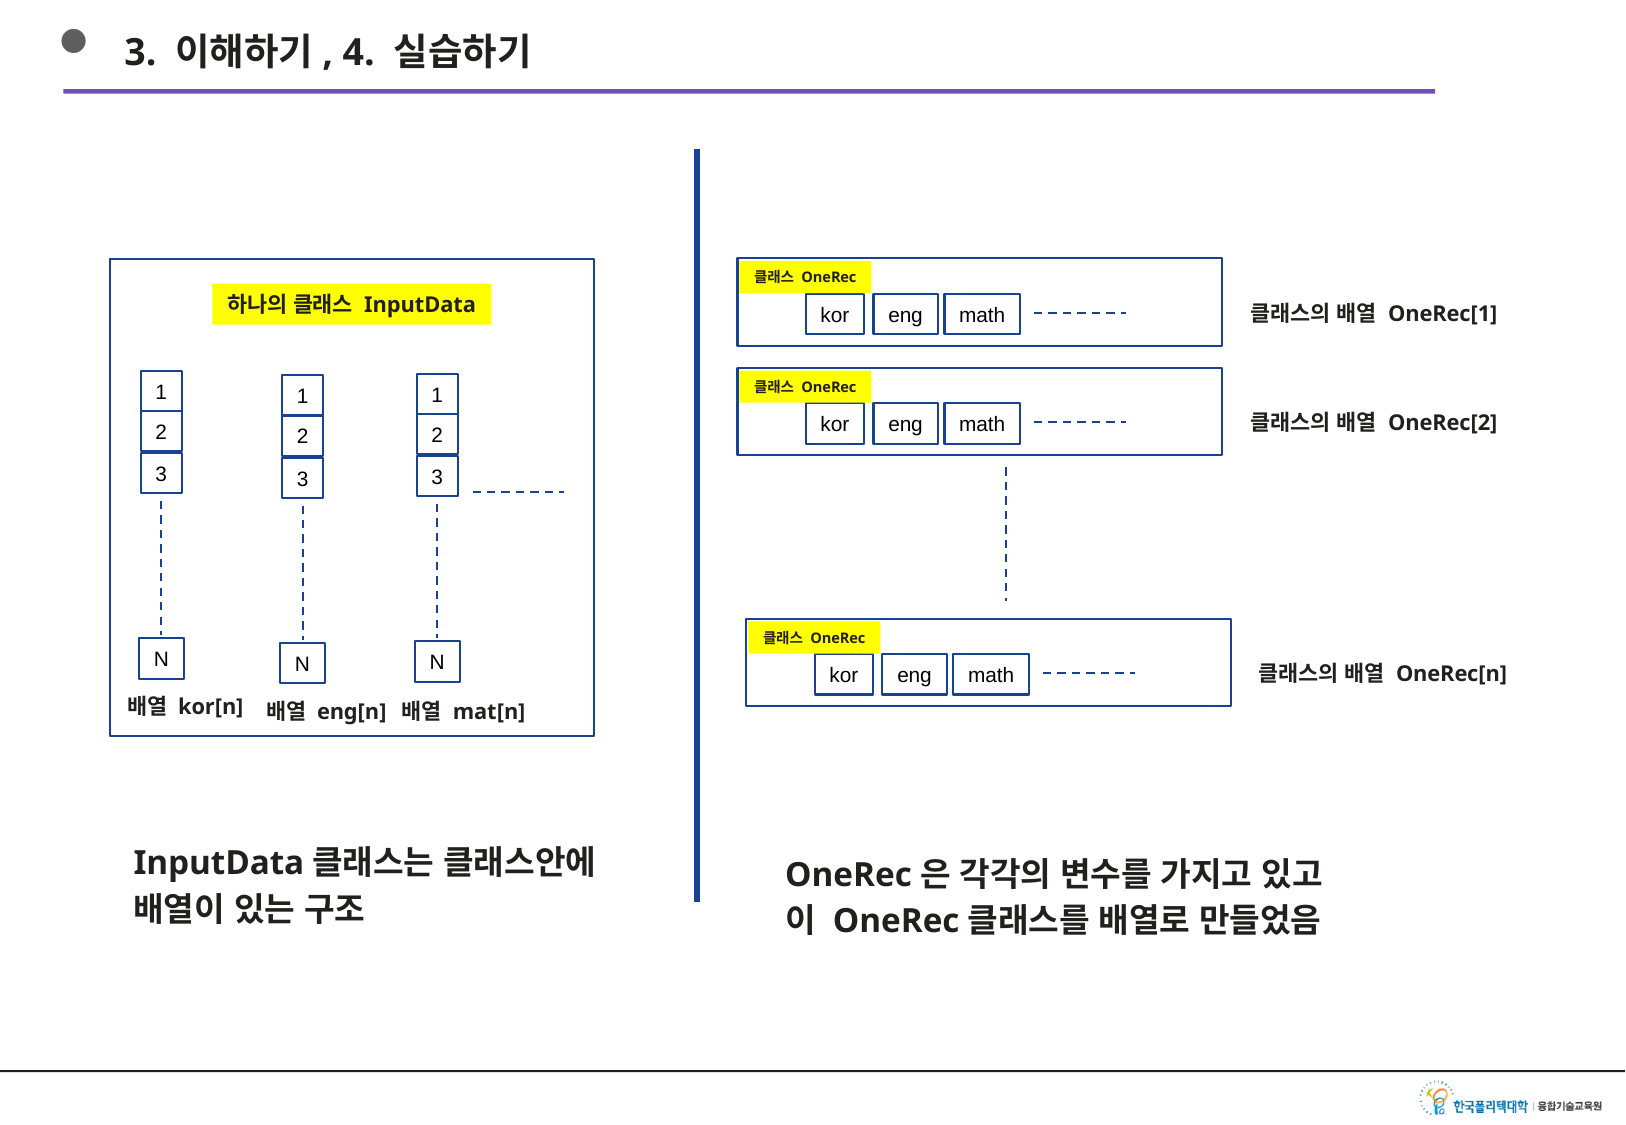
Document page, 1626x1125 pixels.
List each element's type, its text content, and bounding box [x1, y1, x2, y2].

text_box 클래스 OneRec [739, 370, 872, 403]
text_box N [280, 642, 326, 684]
text_box 클래스의 배열 OneRec[2] [1236, 401, 1513, 443]
text_box 1 [416, 373, 458, 413]
text_box [737, 367, 1222, 456]
text_box 배열 eng[n] [251, 690, 387, 732]
text_box 3 [140, 453, 182, 494]
text_box 3. 이해하기, 4. 실습하기 [109, 20, 943, 93]
text_box 1 [282, 375, 324, 415]
text_box 1 [140, 370, 182, 410]
text_box 3 [416, 456, 458, 497]
text_box 클래스의 배열 OneRec[n] [1244, 652, 1523, 694]
text_box [746, 618, 1231, 707]
text_box [737, 258, 1222, 346]
text_box [109, 259, 595, 737]
text_box 배열 kor[n] [112, 685, 259, 727]
text_box N [138, 638, 184, 679]
text_box 클래스 OneRec [739, 260, 872, 294]
picture [1415, 1076, 1604, 1118]
text_box OneRec은 각각의 변수를 가지고 있고 이 OneRec클래스를 배열로 만들었음 [770, 845, 1338, 947]
text_box InputData클래스는 클래스안에 배열이 있는 구조 [118, 833, 612, 936]
text_box 하나의 클래스 InputData [212, 283, 492, 325]
text_box 배열 mat[n] [387, 690, 541, 732]
text_box 2 [282, 415, 324, 456]
text_box 2 [140, 410, 182, 452]
text_box 클래스의 배열 OneRec[1] [1236, 291, 1513, 333]
text_box 3 [282, 457, 324, 498]
text_box N [414, 641, 460, 682]
text_box 클래스 OneRec [748, 621, 881, 654]
text_box 2 [416, 413, 458, 455]
